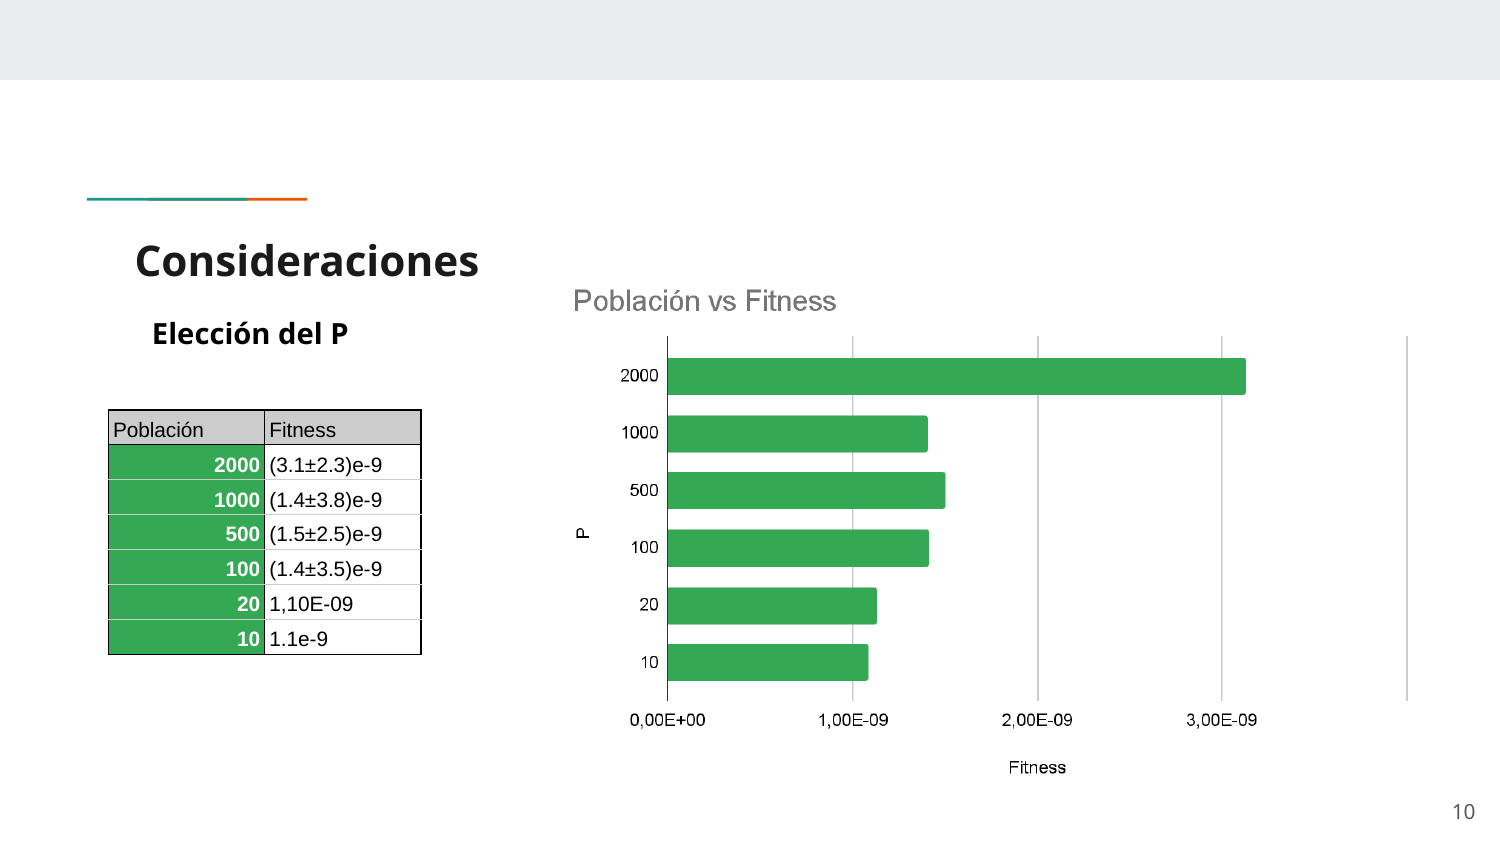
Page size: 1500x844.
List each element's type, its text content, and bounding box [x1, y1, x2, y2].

table_cell 1000 [109, 480, 264, 514]
table_cell (3.1±2.3)e-9 [265, 445, 420, 479]
table_cell 10 [109, 620, 264, 654]
table_cell 100 [109, 550, 264, 584]
table_cell 20 [109, 585, 264, 619]
table_cell 2000 [109, 445, 264, 479]
table_cell (1.4±3.5)e-9 [265, 550, 420, 584]
table_header Población [109, 411, 264, 444]
title Consideraciones [119, 216, 1381, 305]
text_box Elección del P [136, 300, 393, 365]
table_header Fitness [265, 411, 420, 444]
table_cell 1.1e-9 [265, 620, 420, 654]
table_cell 1,10E-09 [265, 585, 420, 619]
table_cell (1.4±3.8)e-9 [265, 480, 420, 514]
table_cell (1.5±2.5)e-9 [265, 515, 420, 549]
table_cell 500 [109, 515, 264, 549]
slide_number ‹#› [1400, 779, 1491, 844]
picture [545, 255, 1434, 805]
